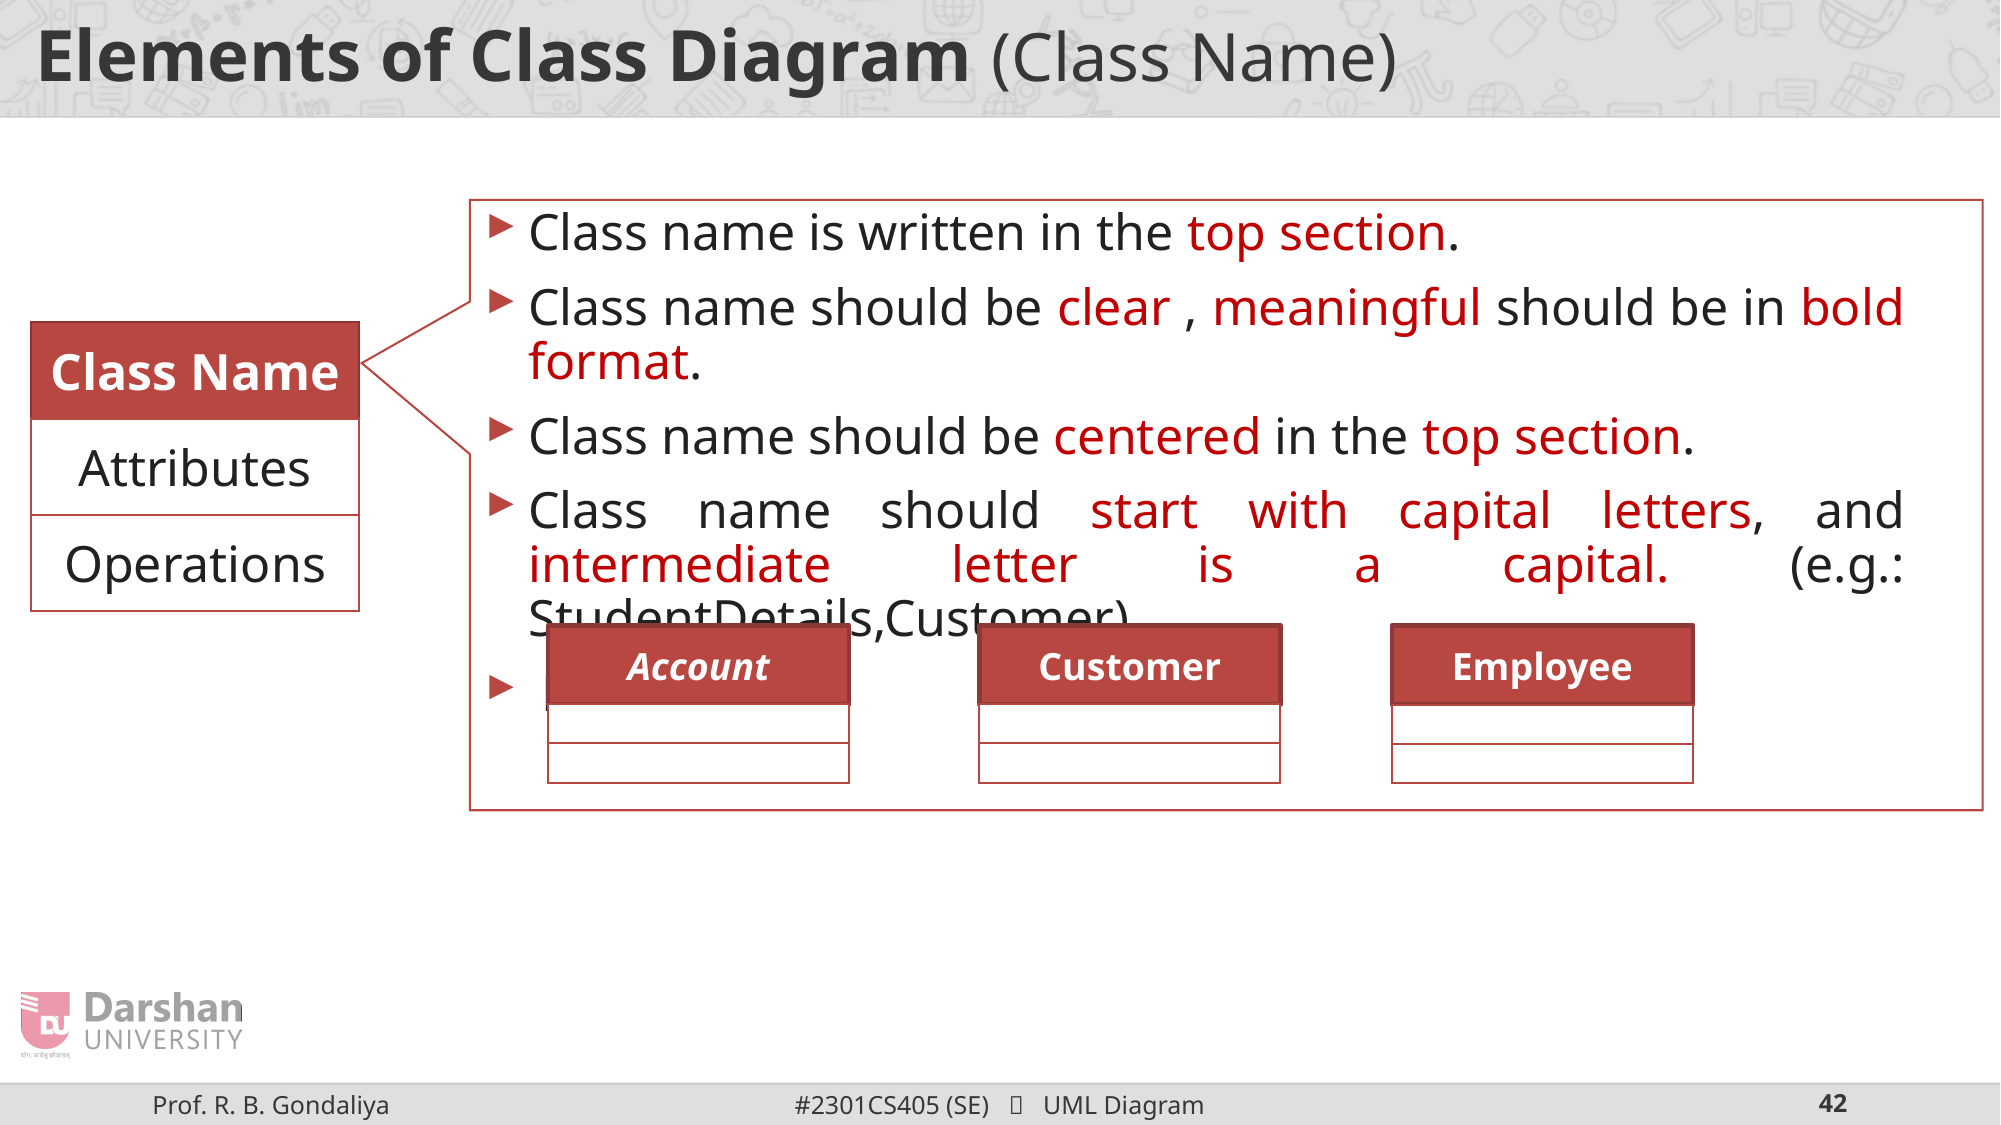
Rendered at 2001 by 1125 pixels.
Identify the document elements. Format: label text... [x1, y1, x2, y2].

text_box [360, 198, 1984, 812]
title Elements of Class Diagram (Class Name) [0, 0, 2000, 117]
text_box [31, 322, 360, 611]
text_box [548, 625, 1694, 784]
text_box Transaction [21, 992, 242, 1059]
text_box Class name is written in the top section. Class name should be clear , meaningful should be in bold format. Class name should be centered in the top section. Class name should start with capital letters, and intermediate letter is a capital. (e.g.: StudentDetails,Customer) For e.g.: [469, 199, 1920, 811]
